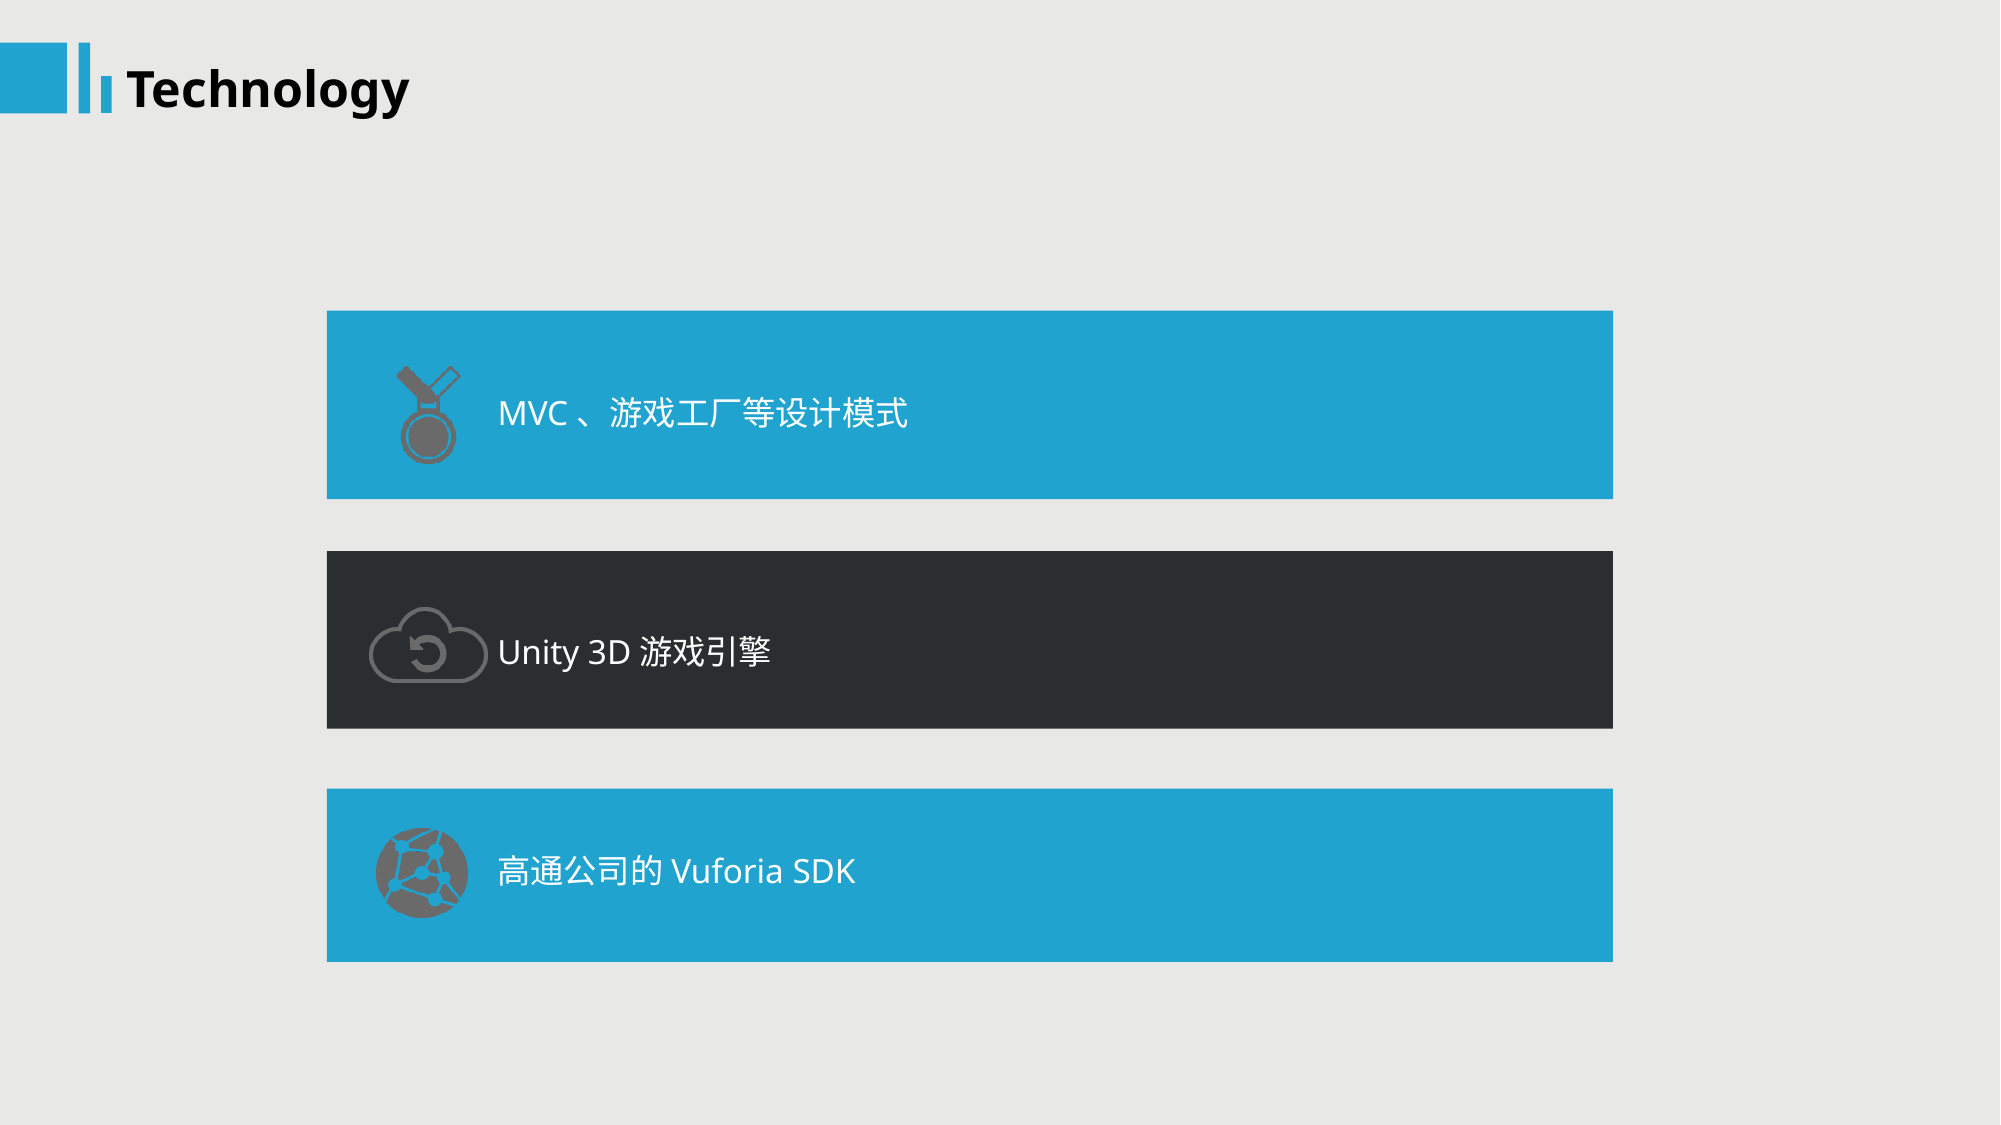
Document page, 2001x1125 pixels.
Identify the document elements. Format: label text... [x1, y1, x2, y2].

picture [360, 811, 483, 934]
text_box [325, 549, 1615, 731]
picture [367, 583, 490, 706]
text_box MVC、游戏工厂等设计模式 [487, 384, 951, 440]
text_box Unity 3D游戏引擎 [494, 623, 951, 679]
text_box [77, 41, 92, 116]
text_box 高通公司的Vuforia SDK [487, 843, 951, 898]
text_box Technology [111, 49, 433, 125]
text_box [99, 74, 111, 115]
text_box [325, 309, 1615, 501]
text_box [0, 41, 69, 116]
text_box [325, 786, 1615, 964]
picture [373, 359, 483, 469]
